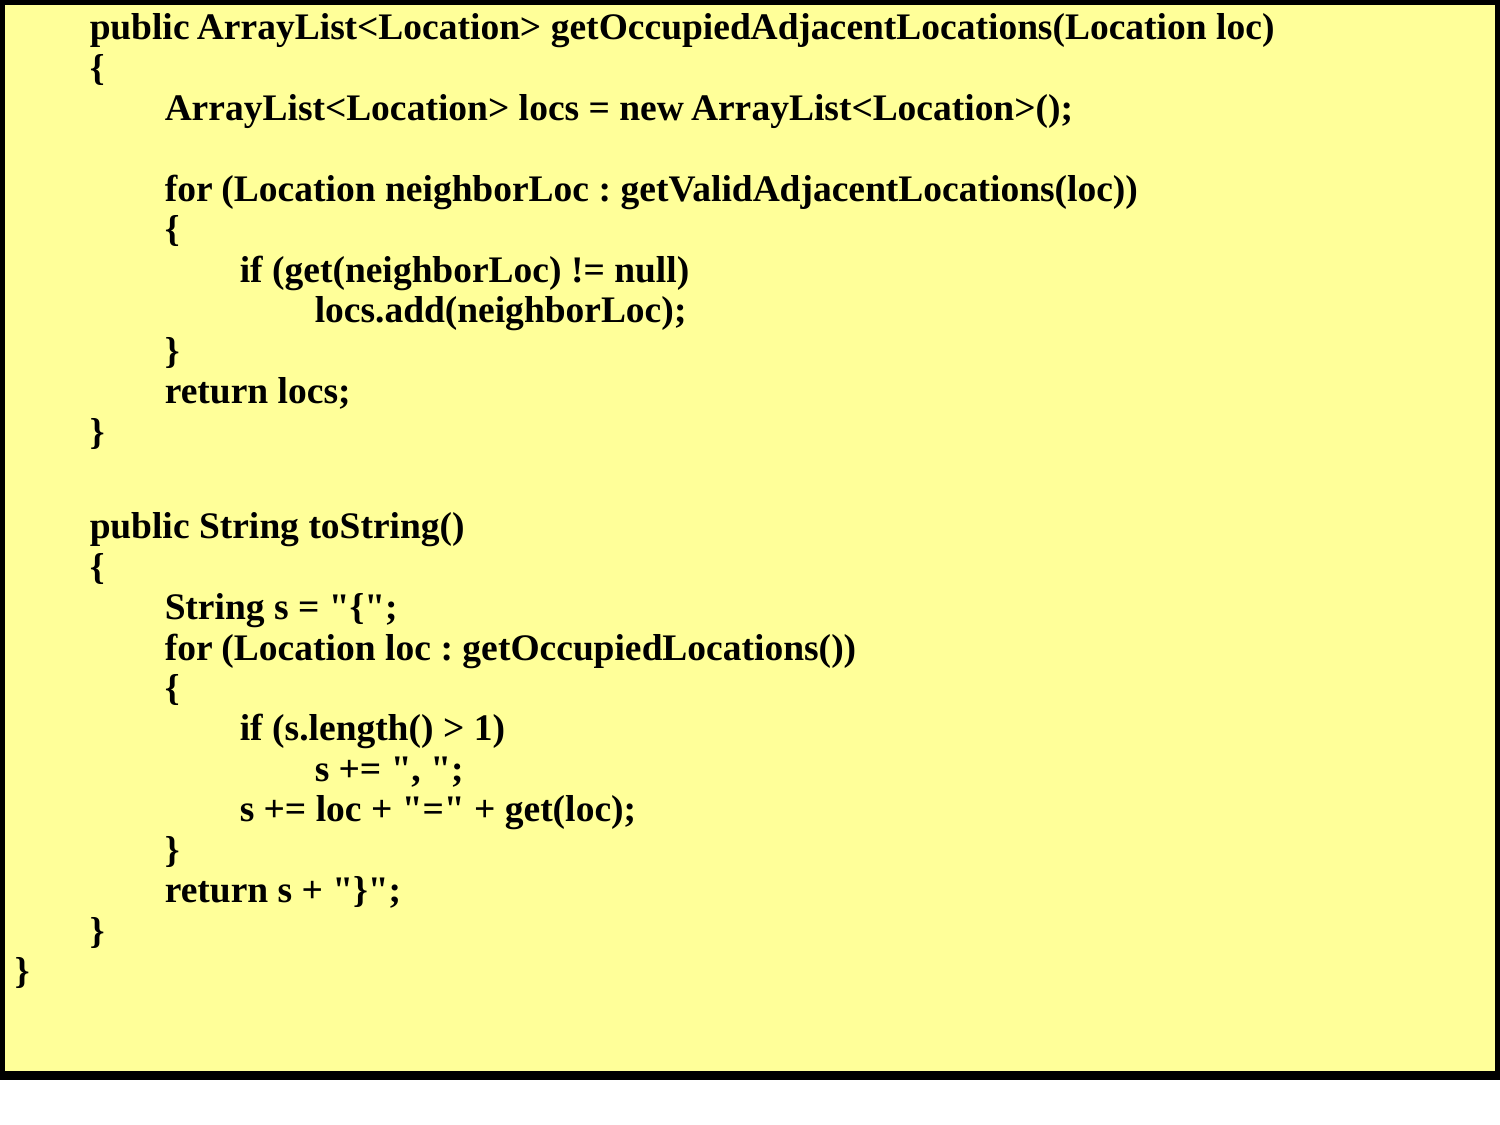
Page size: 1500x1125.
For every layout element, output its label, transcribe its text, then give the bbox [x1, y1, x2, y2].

text_box public ArrayList<Location> getOccupiedAdjacentLocations(Location loc) { ArrayList<Location> locs = new ArrayList<Location>(); for (Location neighborLoc : getValidAdjacentLocations(loc)) { if (get(neighborLoc) != null) locs.add(neighborLoc); } return locs; } public String toString() { String s = "{"; for (Location loc : getOccupiedLocations()) { if (s.length() > 1) s += ", "; s += loc + "=" + get(loc); } return s + "}"; } } [0, 0, 1500, 1076]
